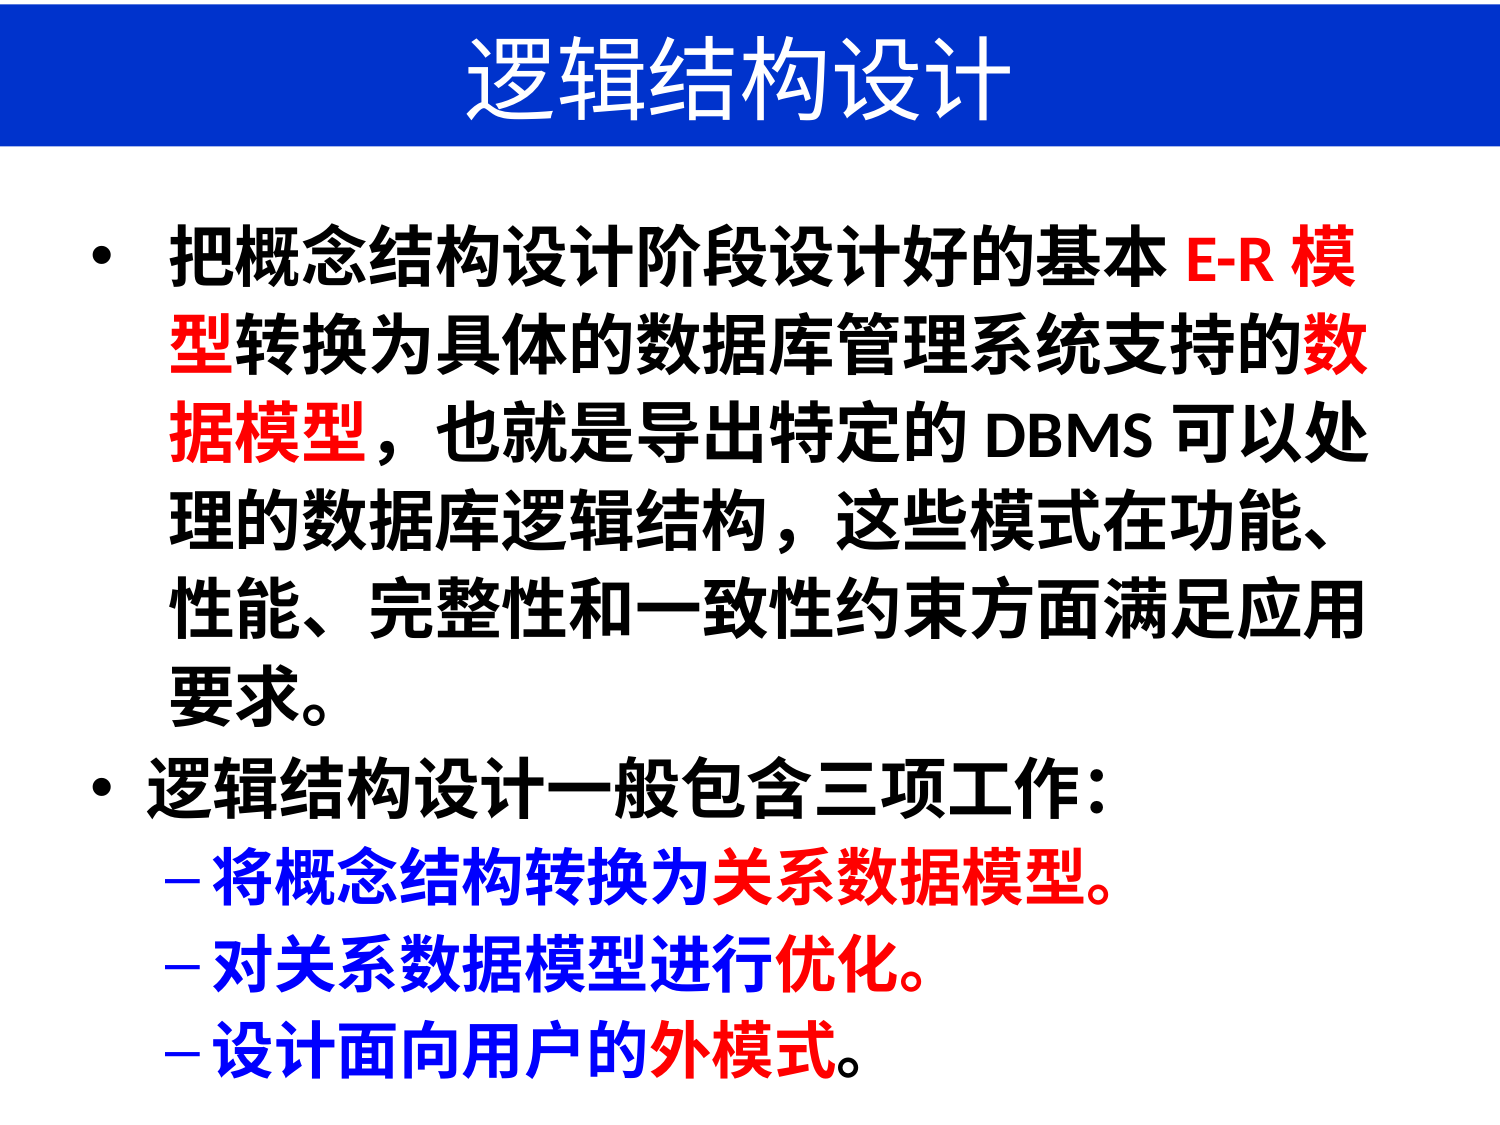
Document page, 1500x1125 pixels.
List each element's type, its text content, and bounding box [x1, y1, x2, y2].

list 把概念结构设计阶段设计好的基本E-R模型转换为具体的数据库管理系统支持的数据模型，也就是导出特定的DBMS可以处理的数据库逻辑结构，这些模式在功能、性能、完整性和一致性约束方面满足应用要求。 逻辑结构设计一般包含三项工作： 将概念结构转换为关系数据模型。 对关系数据模型进行优化。 设计面向用户的外模式。 [75, 199, 1425, 1043]
title 逻辑结构设计 [75, 19, 1425, 135]
